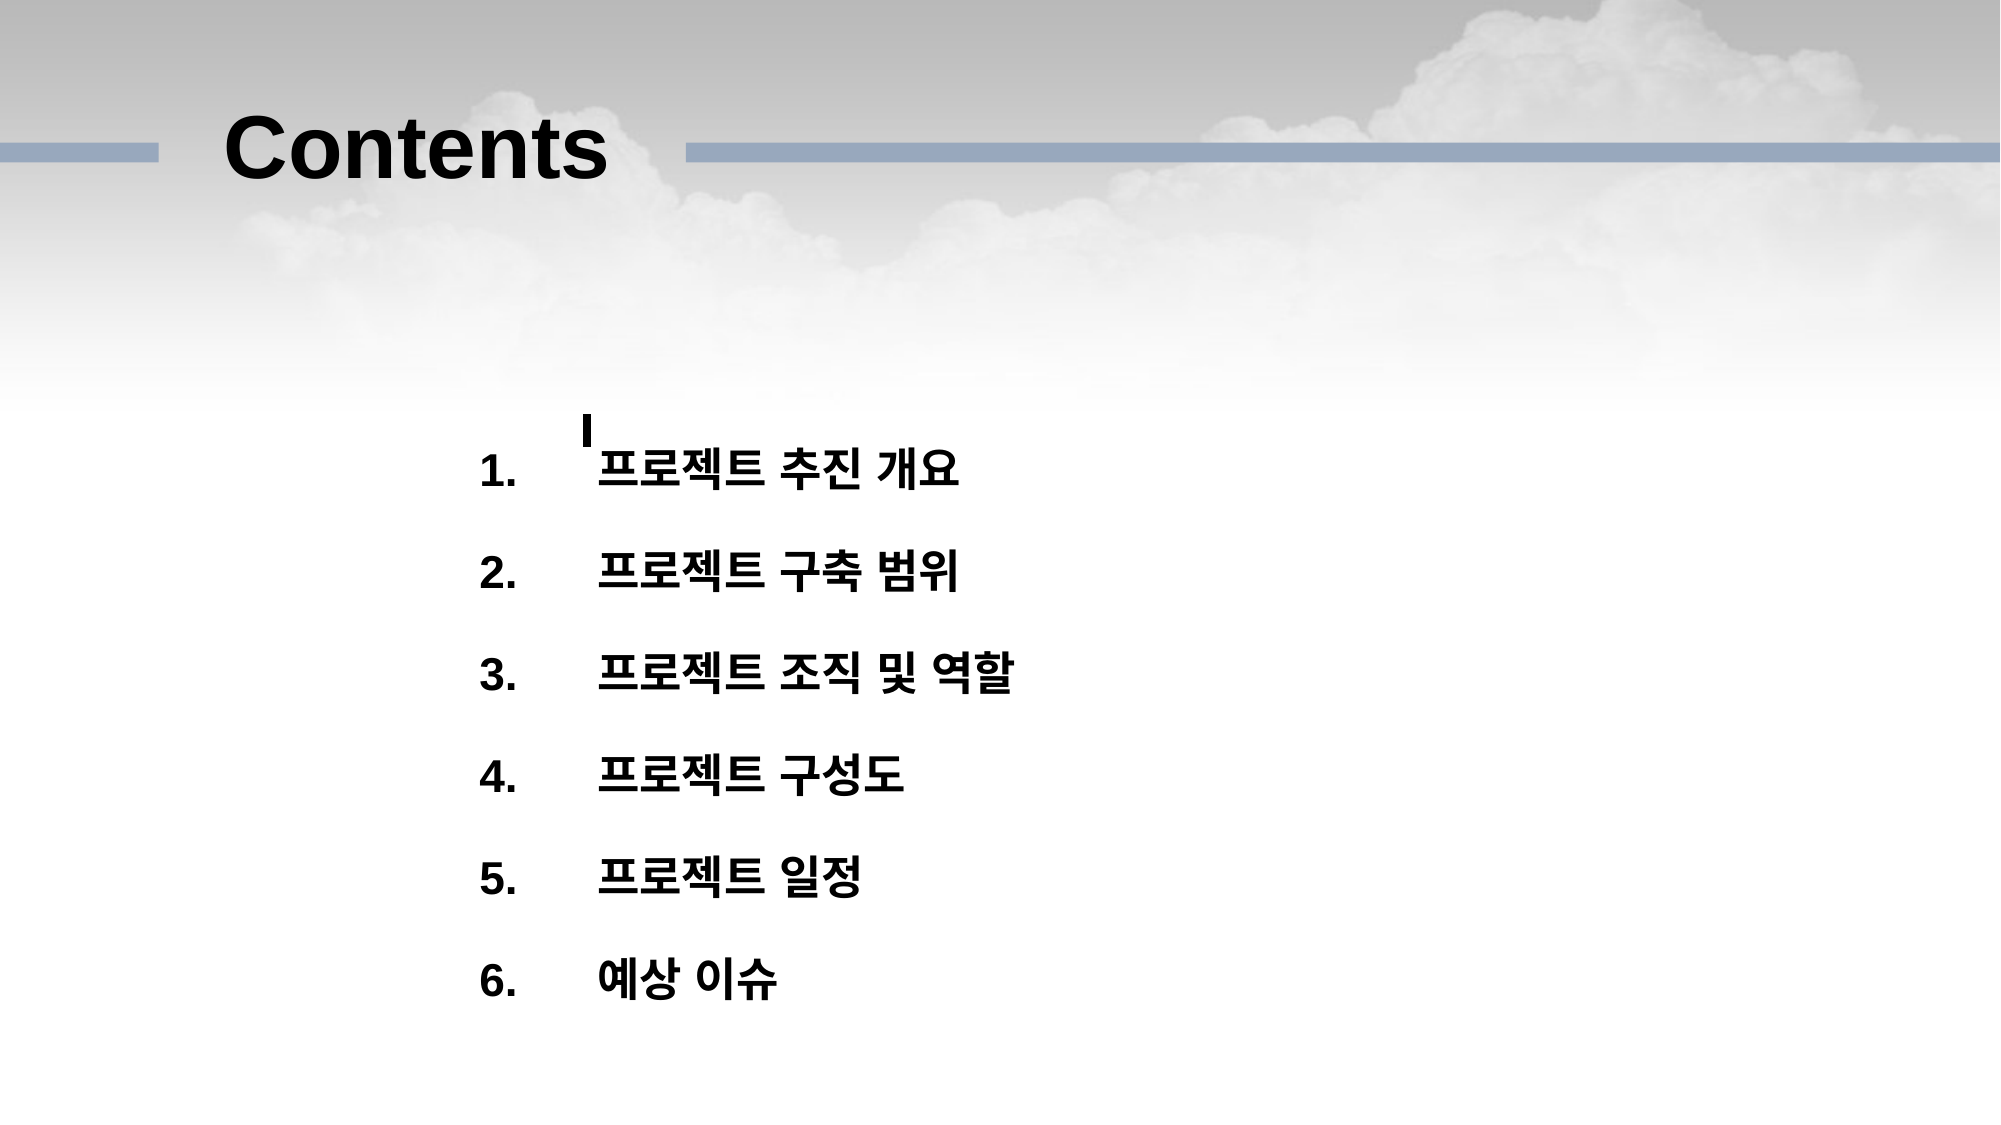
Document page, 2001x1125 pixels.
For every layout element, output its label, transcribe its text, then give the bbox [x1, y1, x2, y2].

picture [0, 0, 2001, 1125]
text_box 프로젝트 추진 개요 프로젝트 구축 범위 프로젝트 조직 및 역할 프로젝트 구성도 프로젝트 일정 예상 이슈 [464, 386, 1536, 991]
